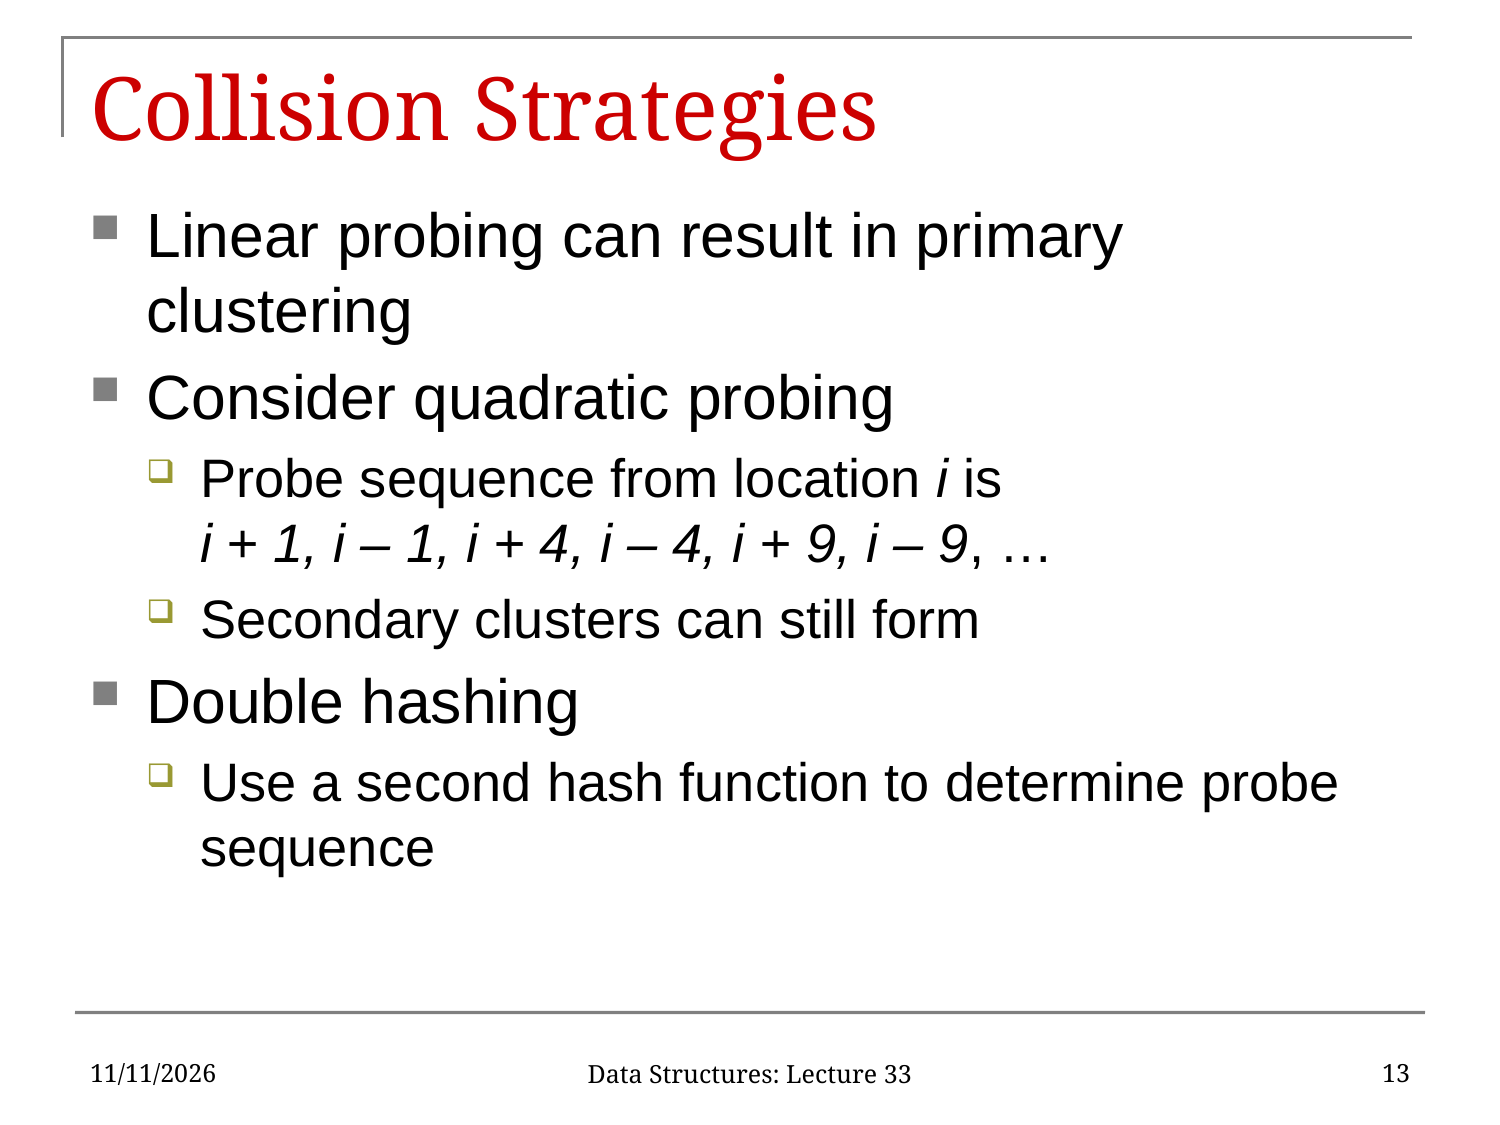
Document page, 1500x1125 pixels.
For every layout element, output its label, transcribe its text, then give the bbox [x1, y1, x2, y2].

title Collision Strategies [75, 45, 1425, 163]
slide_number 13 [1074, 1023, 1426, 1100]
footer Data Structures: Lecture 33 [512, 1024, 988, 1101]
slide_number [74, 1023, 426, 1100]
list Linear probing can result in primary clustering Consider quadratic probing Probe sequence from location i is i + 1, i – 1, i + 4, i – 4, i + 9, i – 9, … Secondary clusters can still form Double hashing Use a second hash function to determine probe sequence [75, 187, 1425, 1006]
